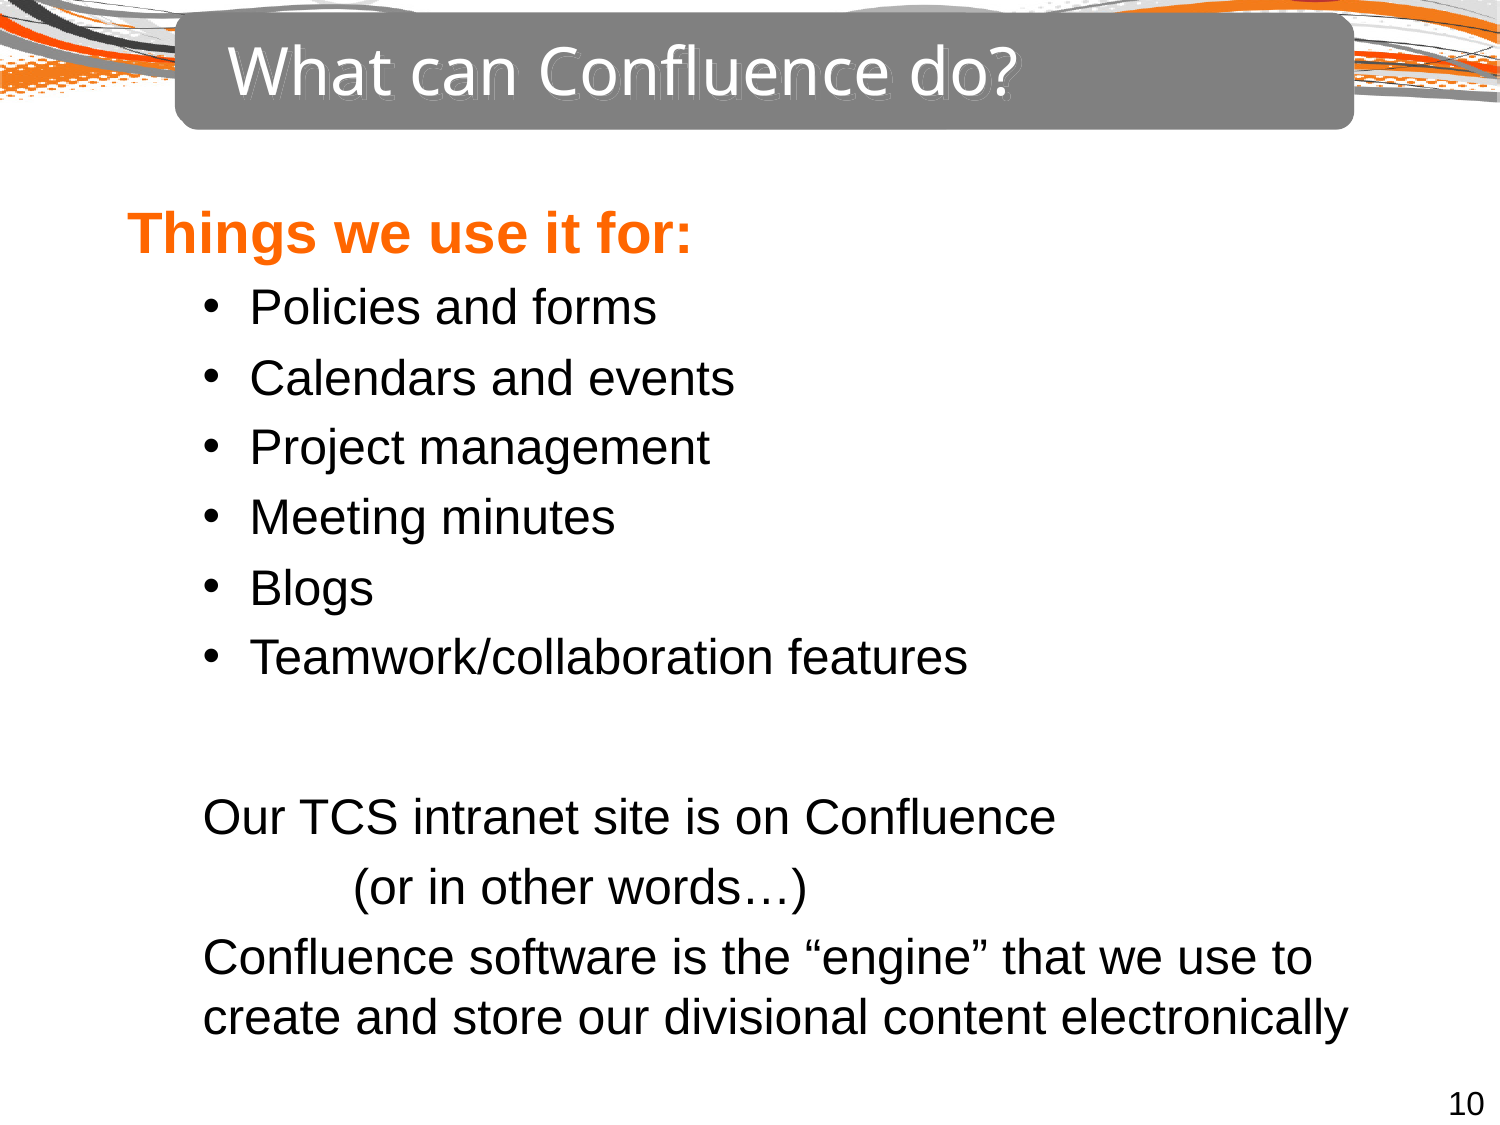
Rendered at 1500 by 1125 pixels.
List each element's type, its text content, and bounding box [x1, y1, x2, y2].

list Things we use it for: Policies and forms Calendars and events Project management Meeting minutes Blogs Teamwork/collaboration features Our TCS intranet site is on Confluence (or in other words…) Confluence software is the “engine” that we use to create and store our divisional content electronically [112, 187, 1388, 1076]
title What can Confluence do? [212, 12, 1313, 126]
picture [0, 0, 1500, 125]
